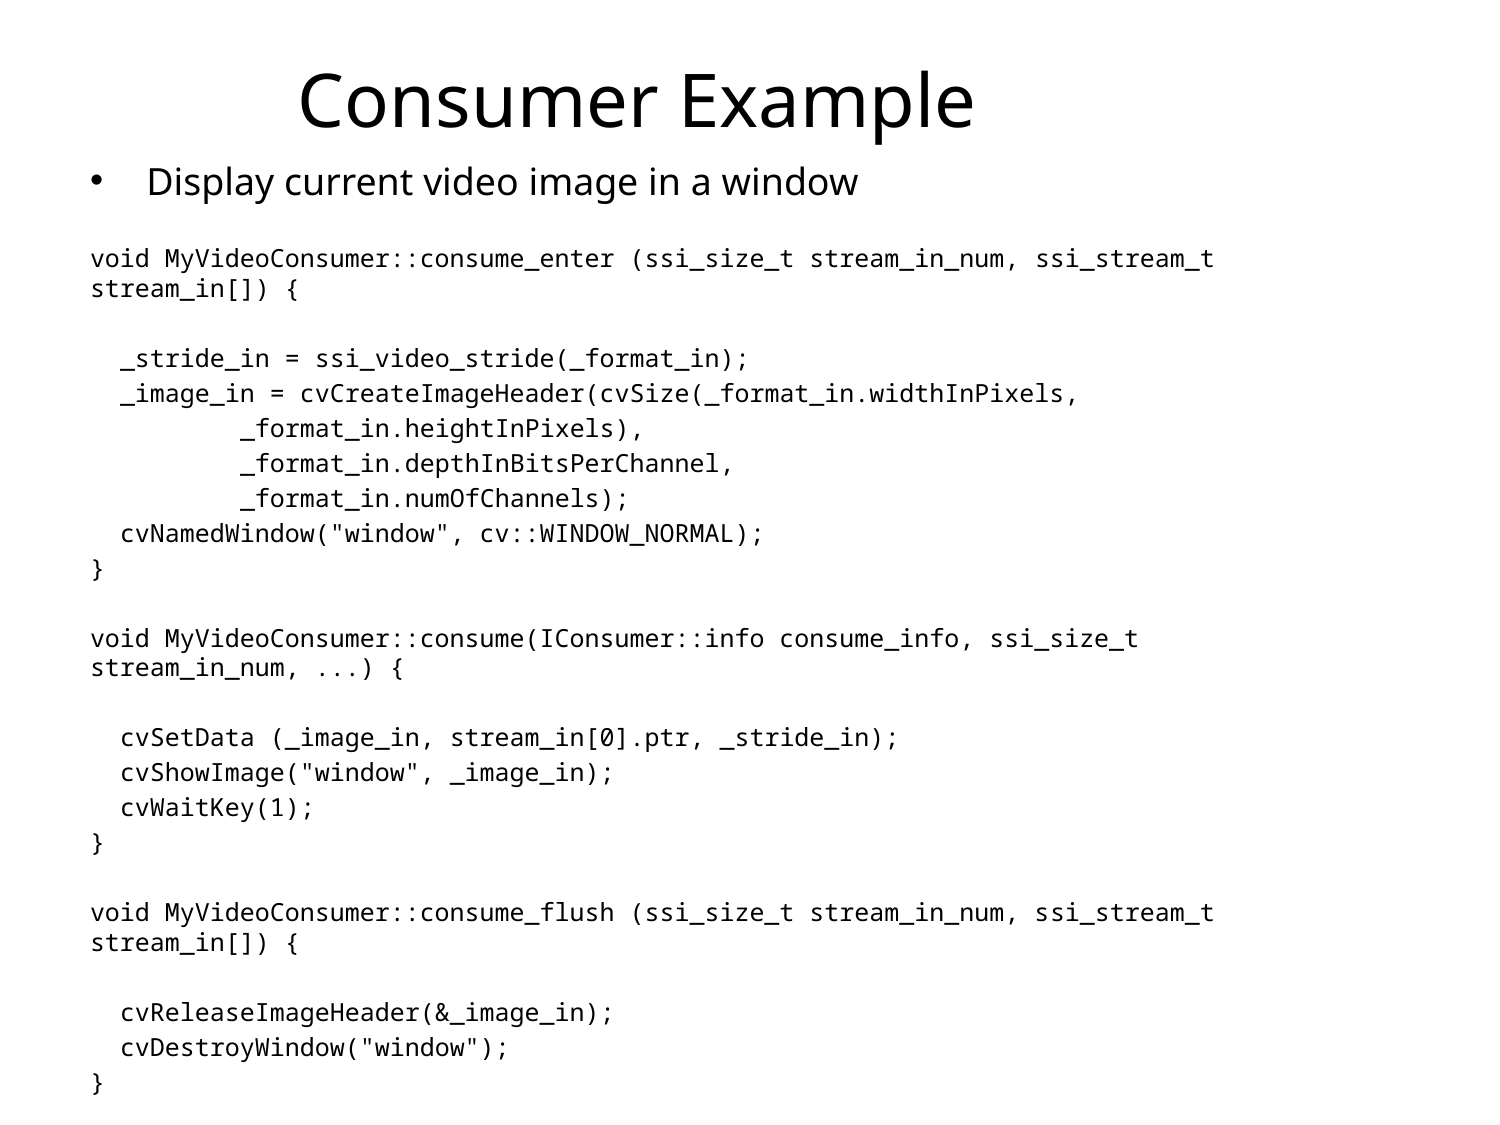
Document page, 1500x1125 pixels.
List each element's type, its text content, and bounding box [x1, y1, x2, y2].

list Display current video image in a window void MyVideoConsumer::consume_enter (ssi_size_t stream_in_num, ssi_stream_t stream_in[]) { _stride_in = ssi_video_stride(_format_in); _image_in = cvCreateImageHeader(cvSize(_format_in.widthInPixels, _format_in.heightInPixels), _format_in.depthInBitsPerChannel, _format_in.numOfChannels); cvNamedWindow("window", cv::WINDOW_NORMAL); } void MyVideoConsumer::consume(IConsumer::info consume_info, ssi_size_t stream_in_num, ...) { cvSetData (_image_in, stream_in[0].ptr, _stride_in); cvShowImage("window", _image_in); cvWaitKey(1); } void MyVideoConsumer::consume_flush (ssi_size_t stream_in_num, ssi_stream_t stream_in[]) { cvReleaseImageHeader(&_image_in); cvDestroyWindow("window"); } [75, 149, 1425, 950]
title Consumer Example [200, 45, 1075, 149]
